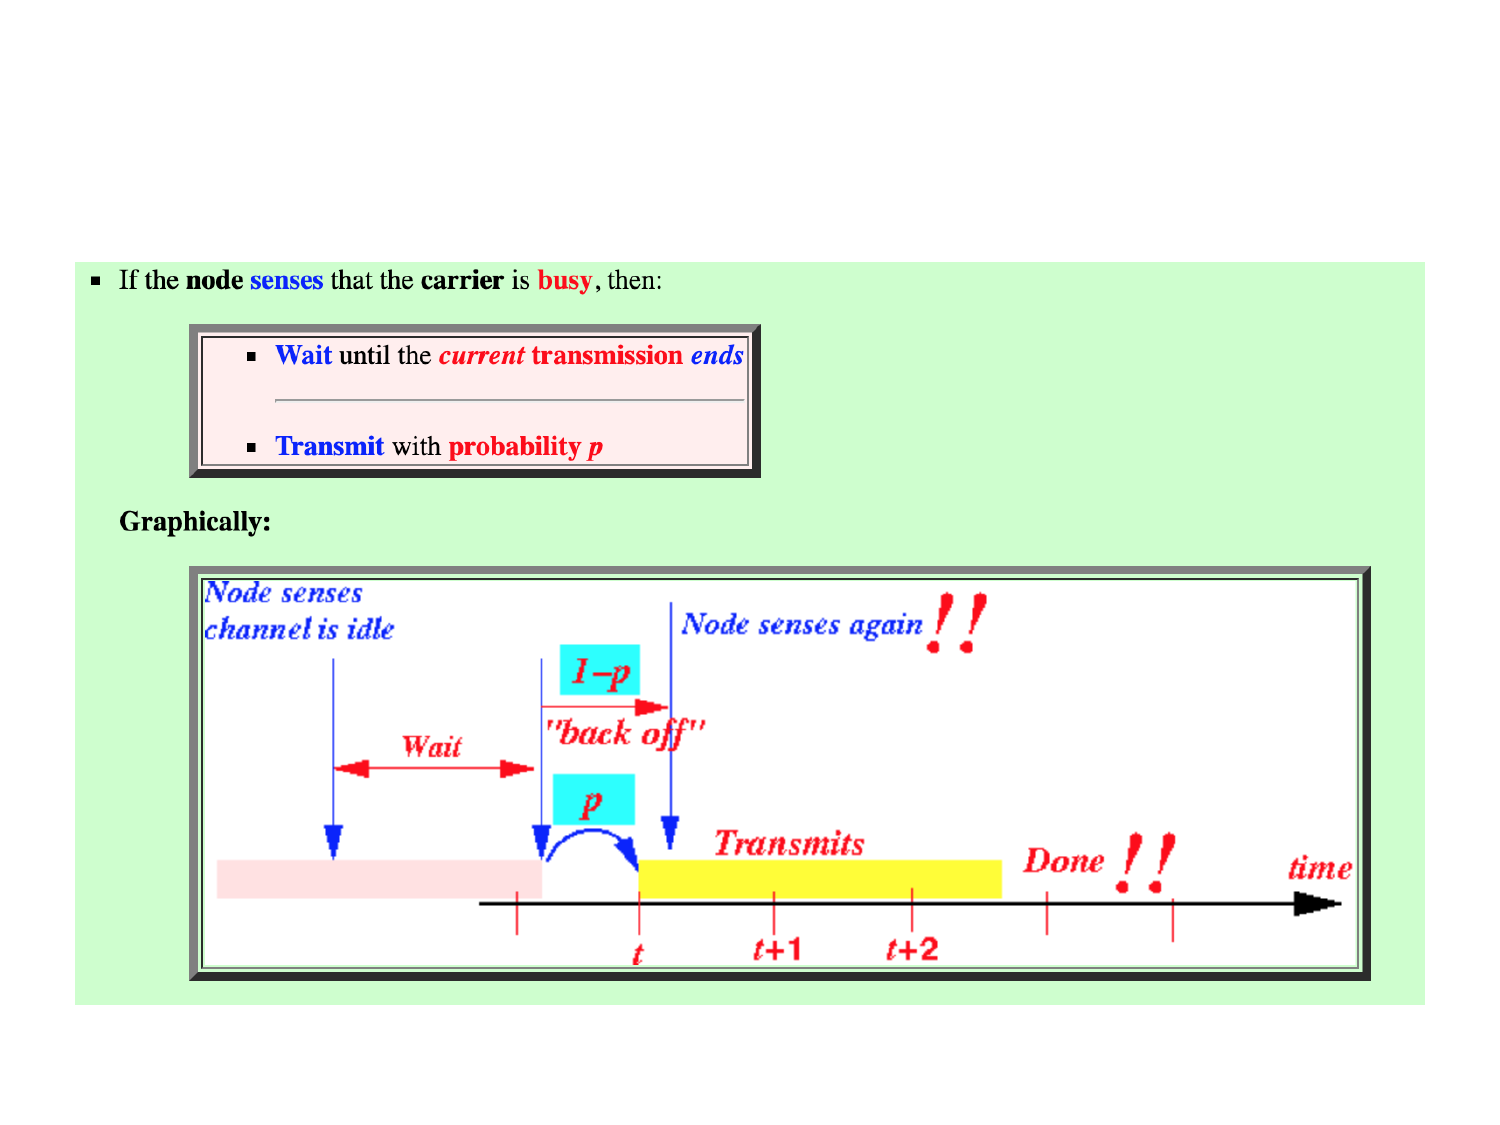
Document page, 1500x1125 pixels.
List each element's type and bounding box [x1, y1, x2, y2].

list [74, 262, 1426, 1005]
